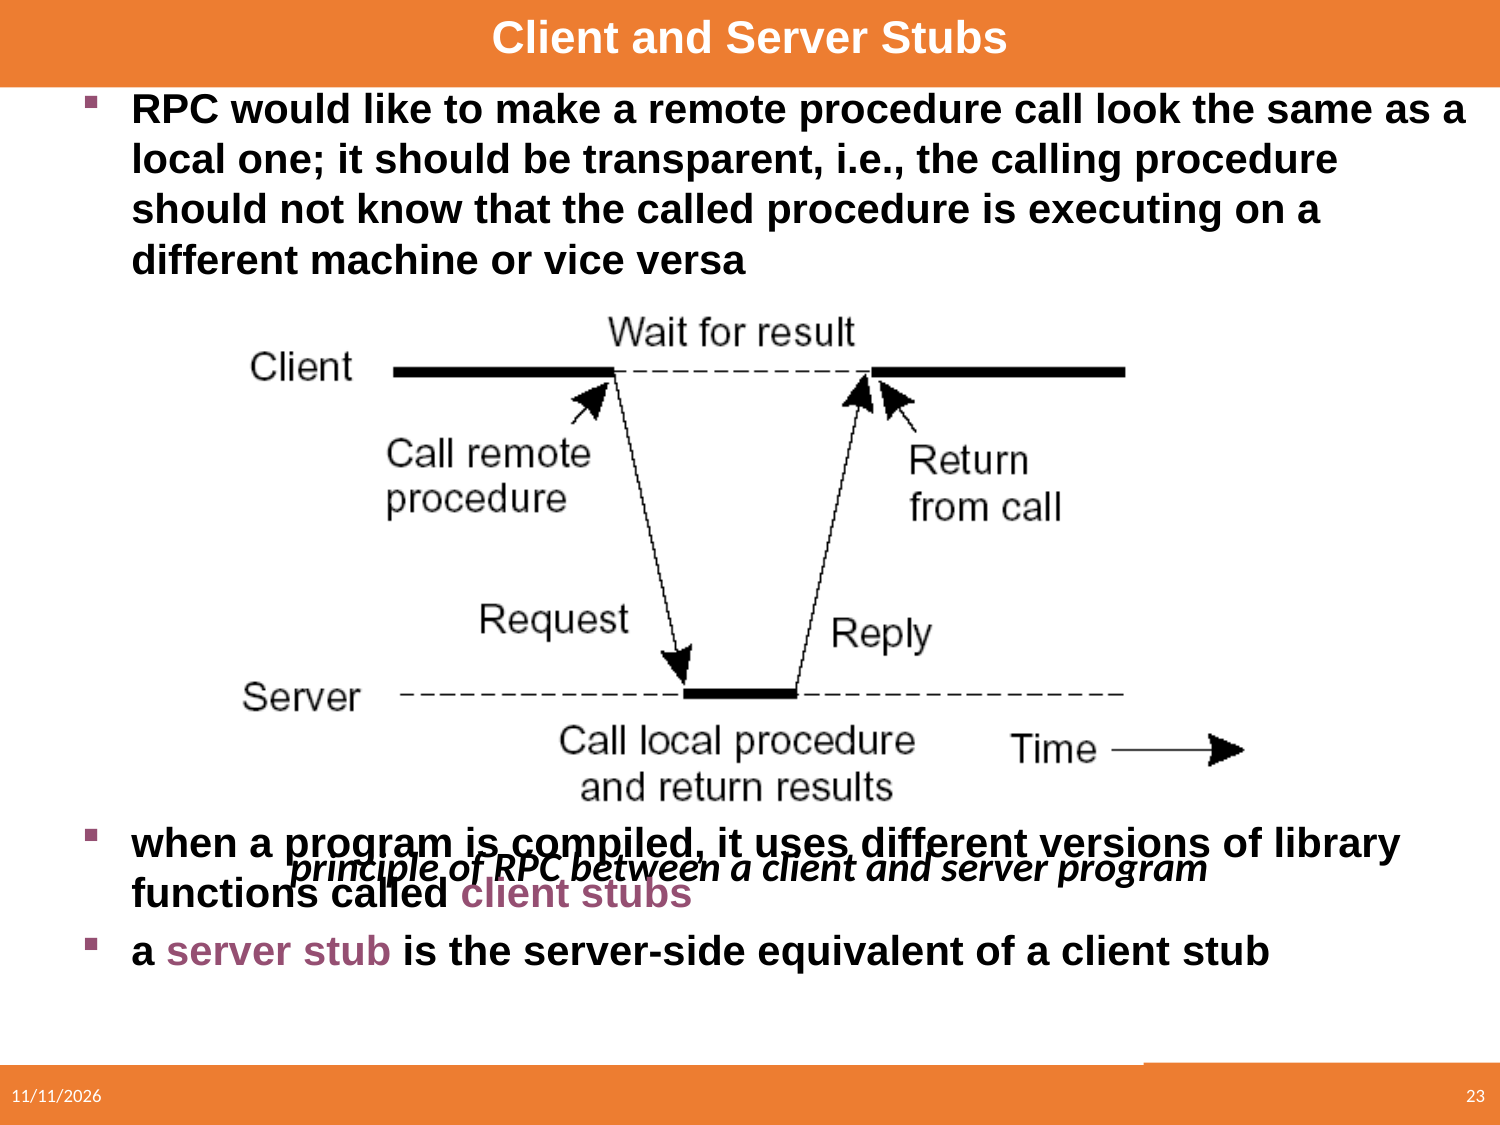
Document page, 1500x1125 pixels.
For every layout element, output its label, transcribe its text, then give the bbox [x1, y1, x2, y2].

picture [233, 312, 1250, 810]
text_box RPC would like to make a remote procedure call look the same as a local one; it should be transparent, i.e., the calling procedure should not know that the called procedure is executing on a different machine or vice versa when a program is compiled, it uses different versions of library functions called client stubs a server stub is the server-side equivalent of a client stub [24, 74, 1484, 1063]
text_box Client and Server Stubs [0, 0, 1500, 88]
slide_number 23 [1143, 1062, 1500, 1125]
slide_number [0, 1065, 1143, 1125]
